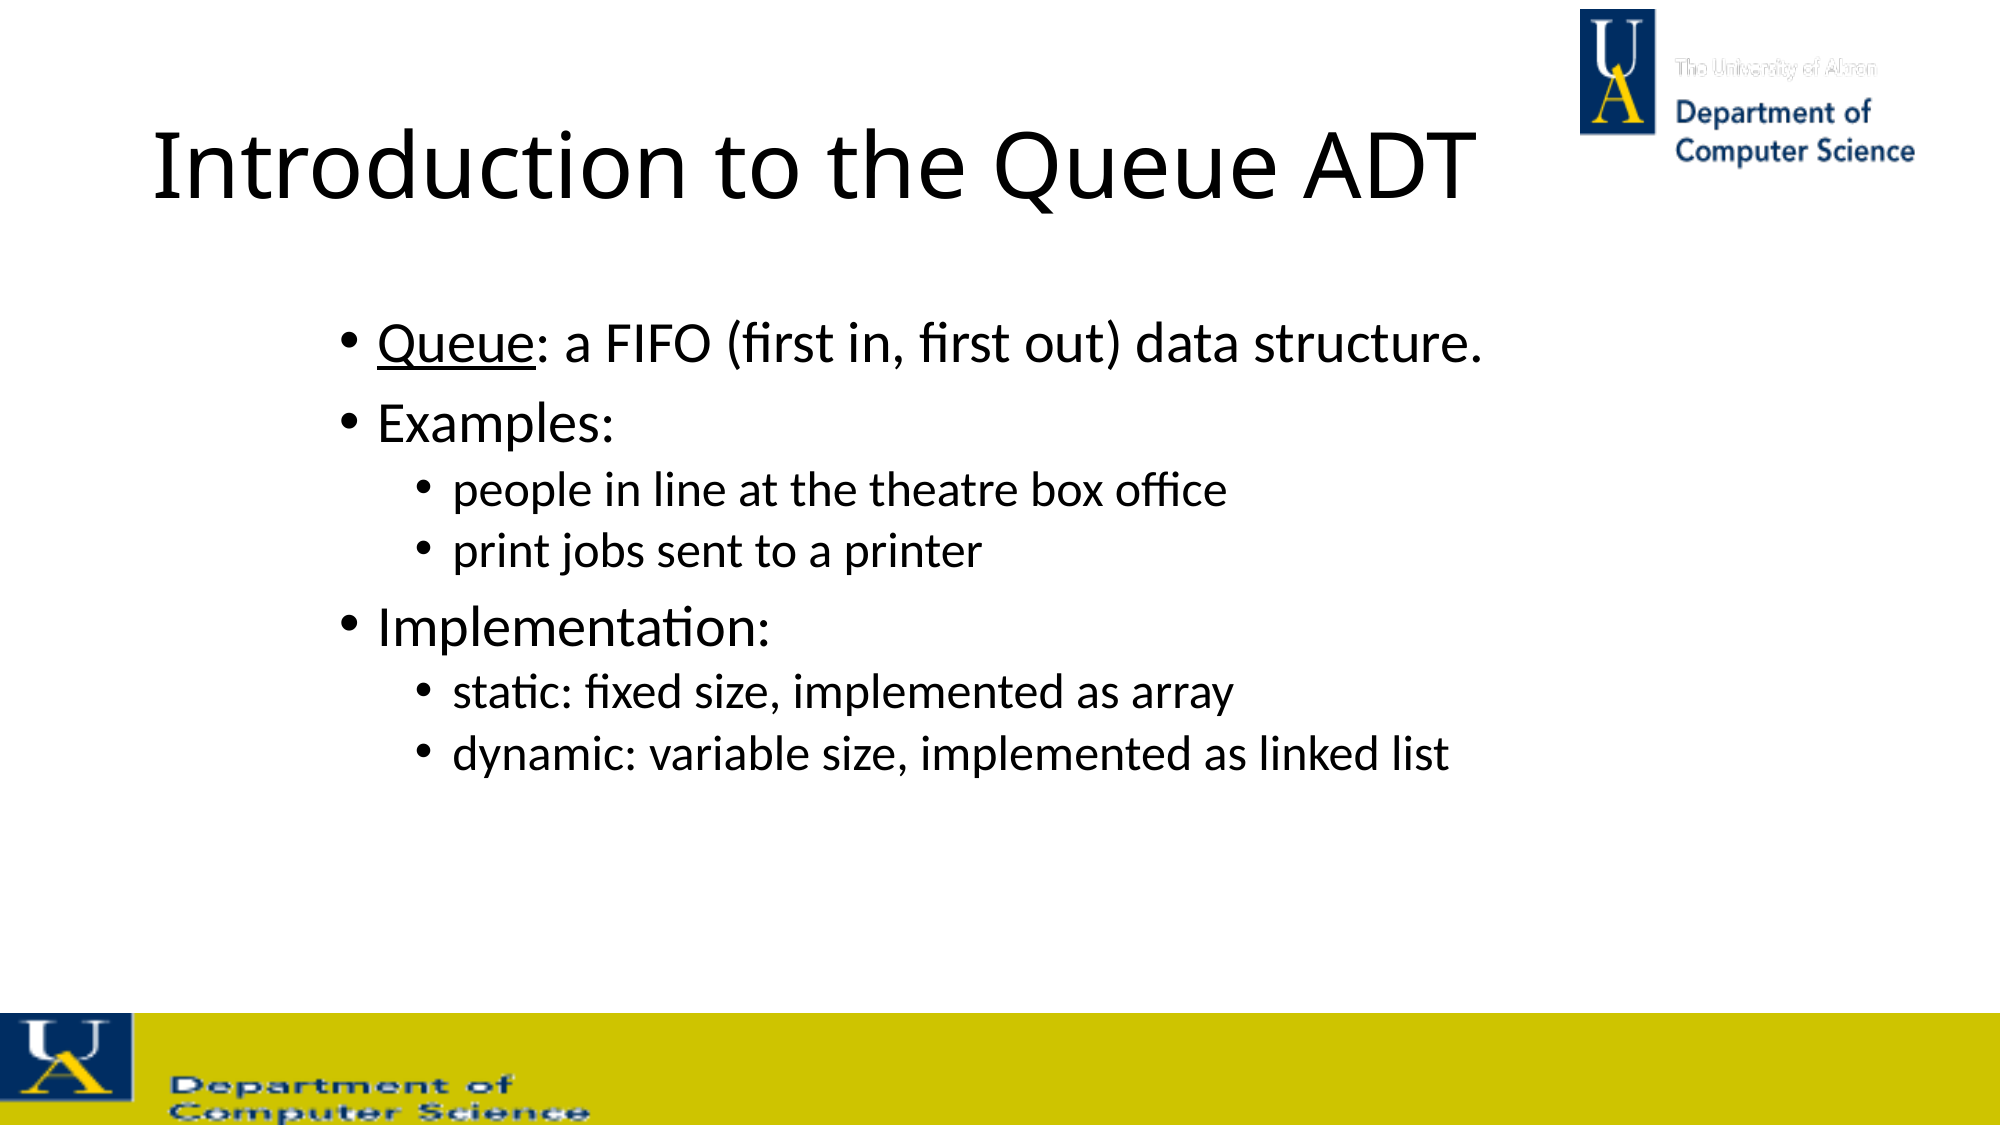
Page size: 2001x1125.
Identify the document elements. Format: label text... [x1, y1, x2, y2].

picture [0, 1013, 2000, 1125]
list Queue: a FIFO (first in, first out) data structure. Examples: people in line at the theatre box office print jobs sent to a printer Implementation: static: fixed size, implemented as array dynamic: variable size, implemented as linked list [324, 307, 1677, 916]
picture [1580, 9, 2001, 198]
title Introduction to the Queue ADT [137, 59, 1863, 278]
